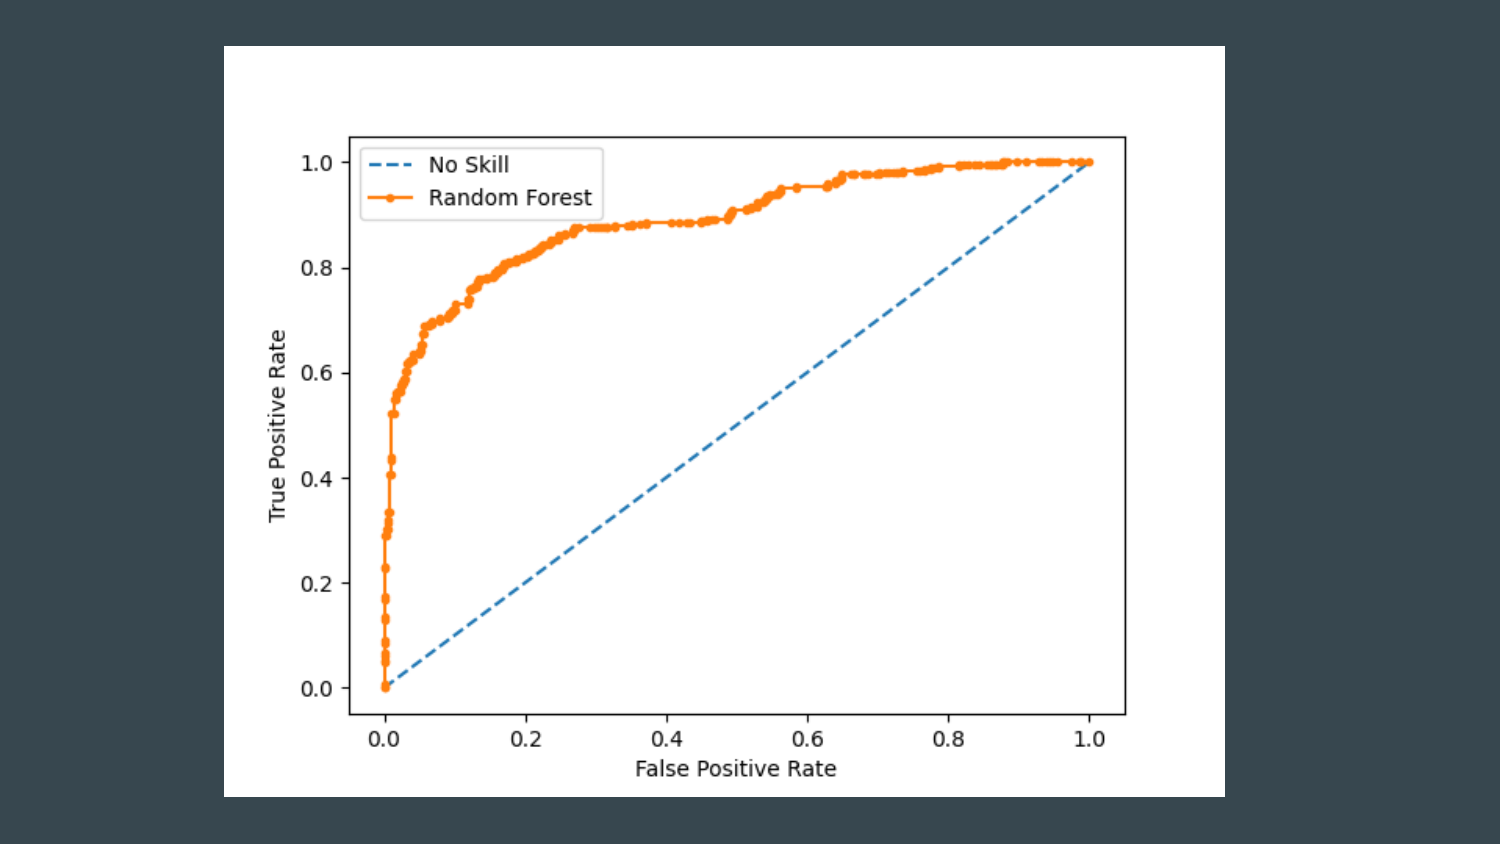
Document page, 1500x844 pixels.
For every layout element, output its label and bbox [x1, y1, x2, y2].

picture [224, 46, 1225, 798]
